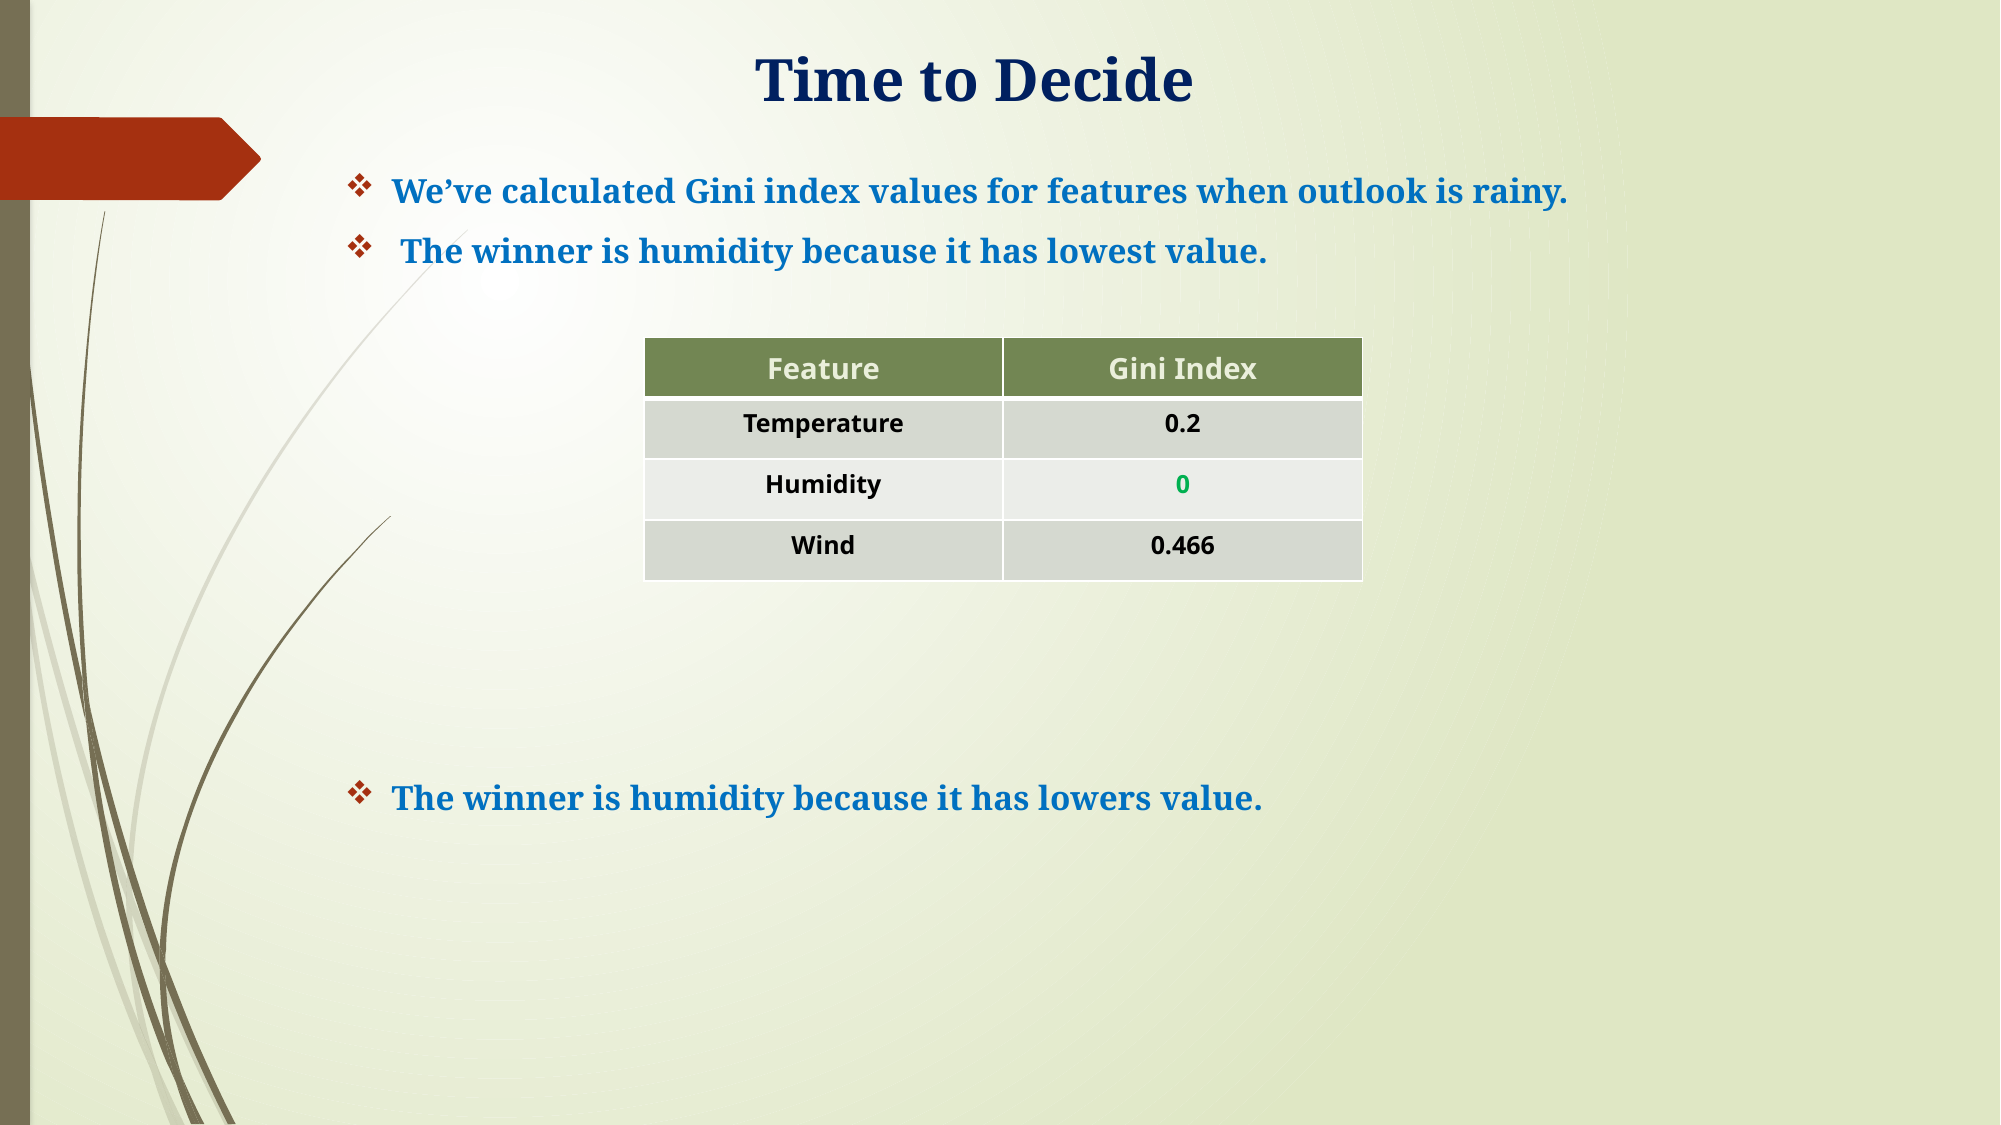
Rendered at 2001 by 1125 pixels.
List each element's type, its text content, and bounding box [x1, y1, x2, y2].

table_cell Temperature [645, 401, 1002, 458]
list We’ve calculated Gini index values for features when outlook is rainy. The winner is humidity because it has lowest value. The winner is humidity because it has lowers value. [329, 162, 1680, 905]
table_cell 0.2 [1004, 401, 1362, 458]
table_header Gini Index [1004, 338, 1362, 396]
table_cell Humidity [645, 460, 1002, 519]
table_cell 0 [1004, 460, 1362, 519]
table_header Feature [645, 338, 1002, 396]
title Time to Decide [300, 35, 1650, 163]
table_cell 0.466 [1004, 521, 1362, 580]
table_cell Wind [645, 521, 1002, 580]
